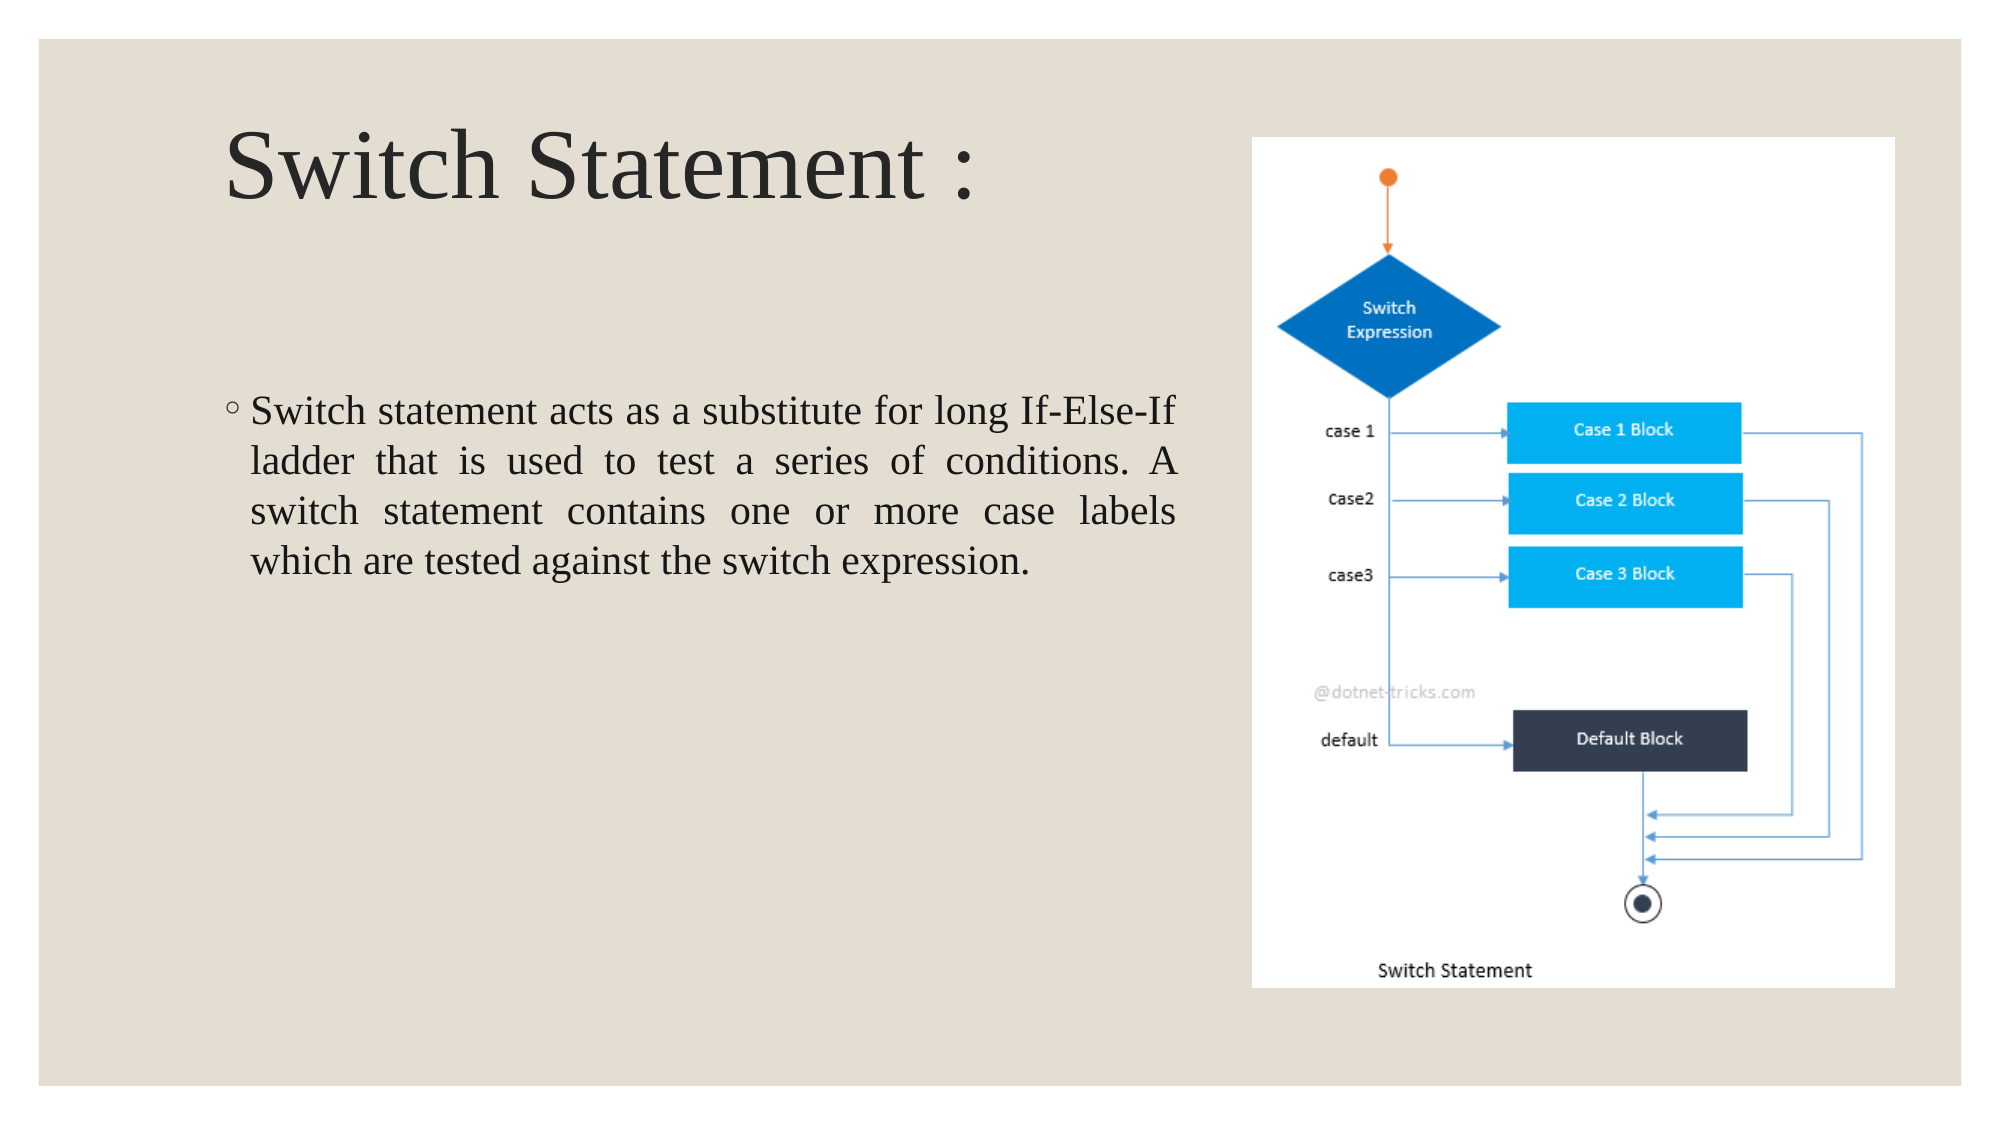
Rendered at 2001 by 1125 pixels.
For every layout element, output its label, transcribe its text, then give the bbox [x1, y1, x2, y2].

title Switch Statement : [208, 104, 1193, 350]
picture [1252, 137, 1895, 988]
list Switch statement acts as a substitute for long If-Else-If ladder that is used to test a series of conditions. A switch statement contains one or more case labels which are tested against the switch expression. [205, 375, 1193, 1006]
